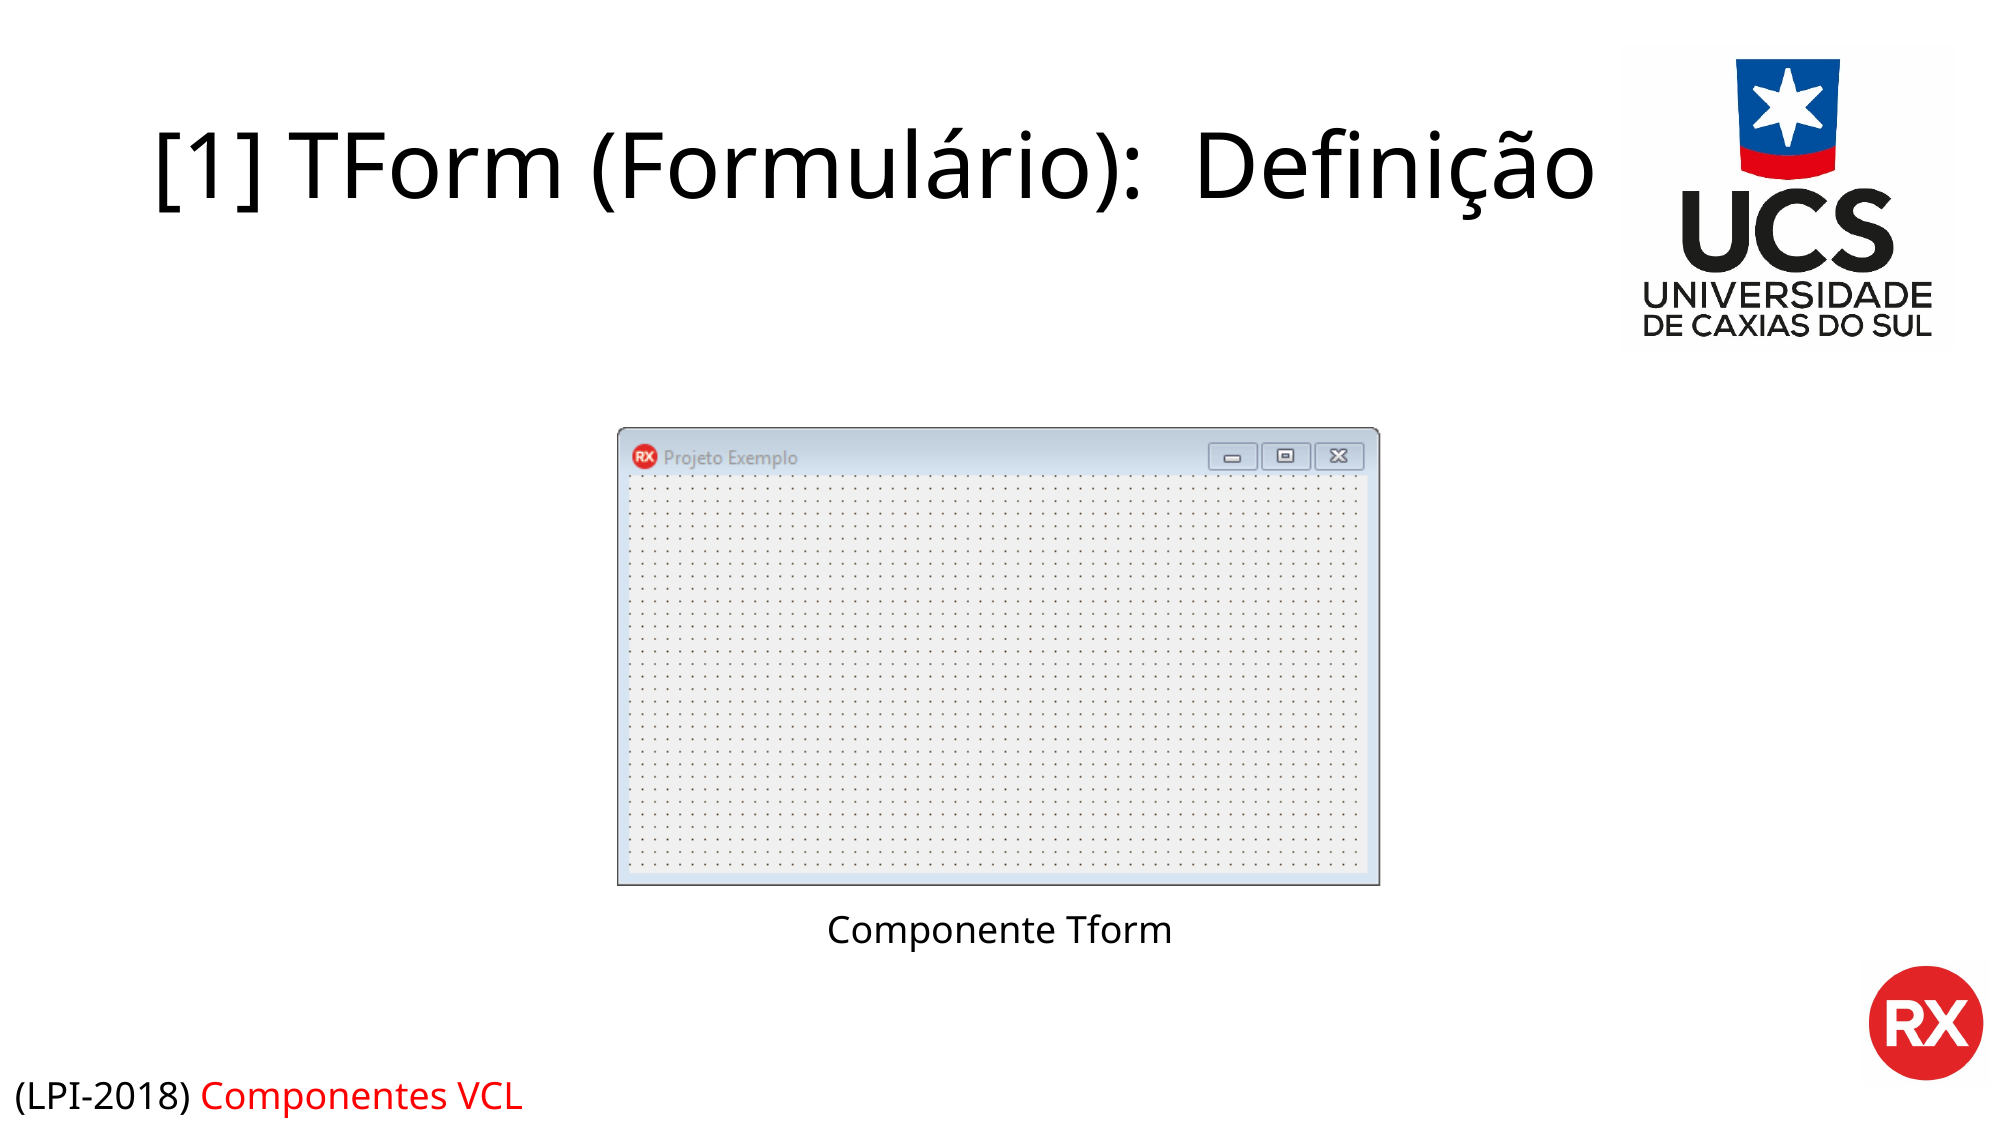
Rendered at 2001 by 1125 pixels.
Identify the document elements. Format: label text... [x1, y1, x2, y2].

text_box Componente Tform [812, 898, 1188, 959]
title [1] TForm (Formulário): Definição [137, 59, 1621, 278]
picture [1862, 959, 1990, 1087]
text_box (LPI-2018) Componentes VCL [0, 1064, 2000, 1125]
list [617, 427, 1382, 886]
picture [1621, 45, 1954, 351]
